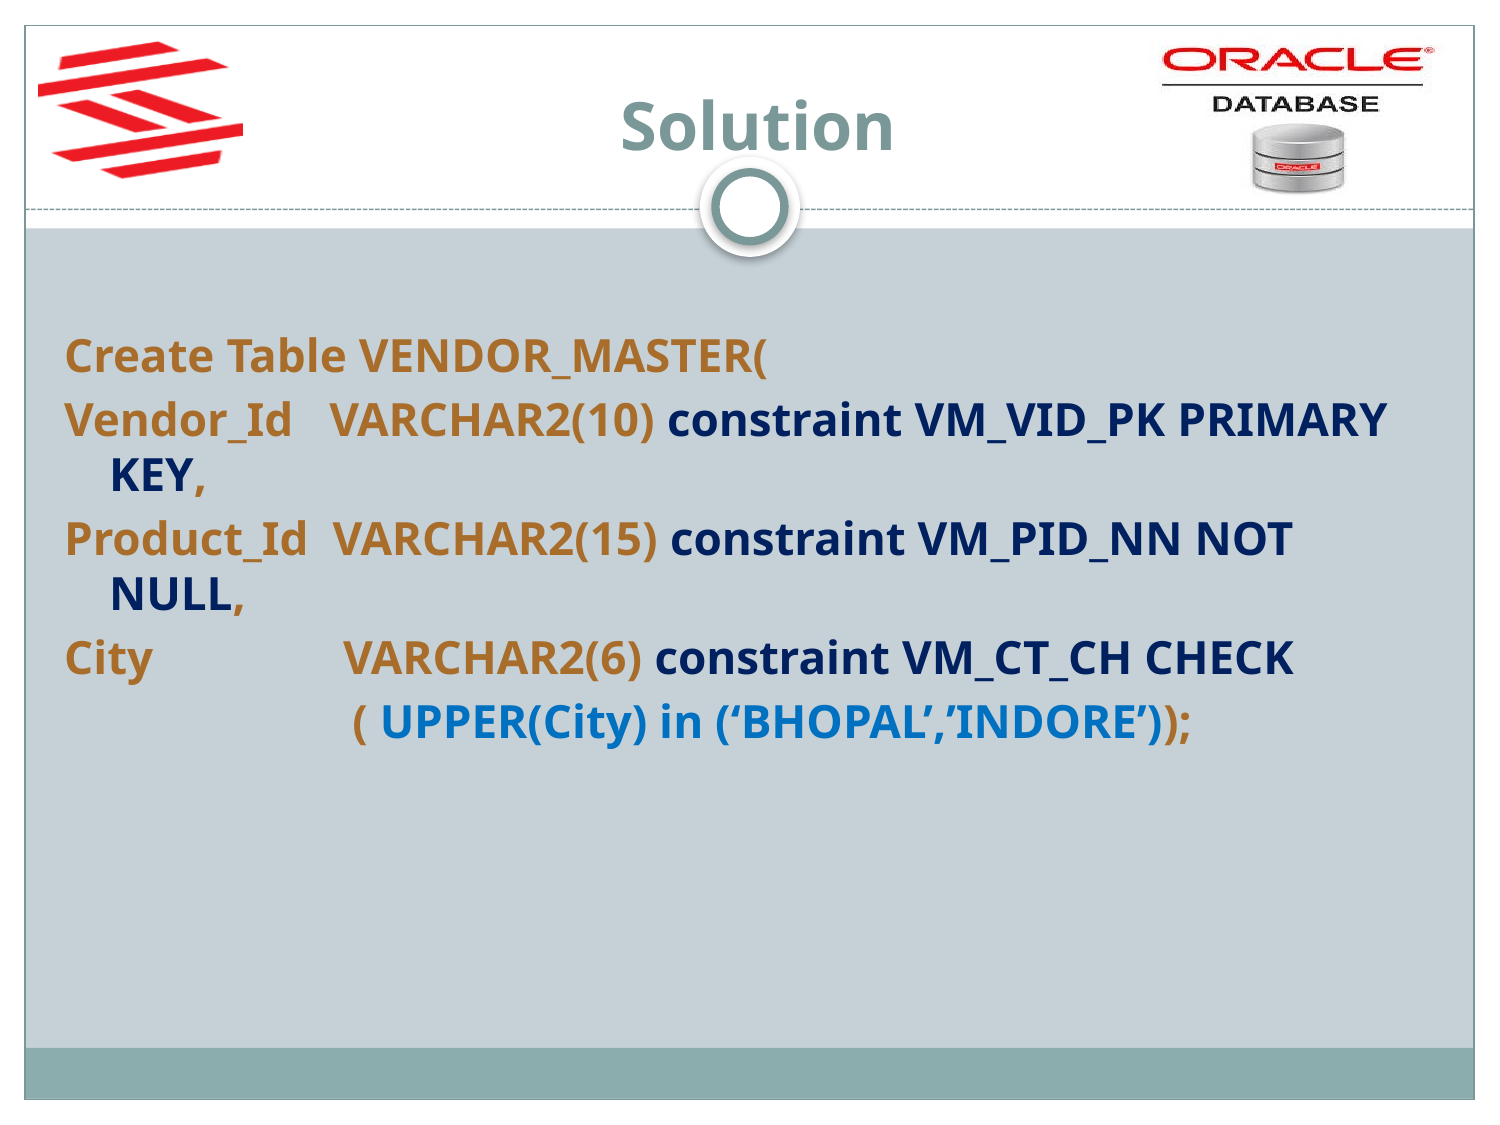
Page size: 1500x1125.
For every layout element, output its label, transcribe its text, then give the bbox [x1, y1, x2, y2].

picture [1148, 34, 1453, 200]
title Solution [248, 46, 1141, 172]
list Create Table VENDOR_MASTER( Vendor_Id VARCHAR2(10) constraint VM_VID_PK PRIMARY KEY, Product_Id VARCHAR2(15) constraint VM_PID_NN NOT NULL, City VARCHAR2(6) constraint VM_CT_CH CHECK ( UPPER(City) in (‘BHOPAL’,’INDORE’)); [49, 250, 1445, 1047]
picture [37, 40, 243, 185]
